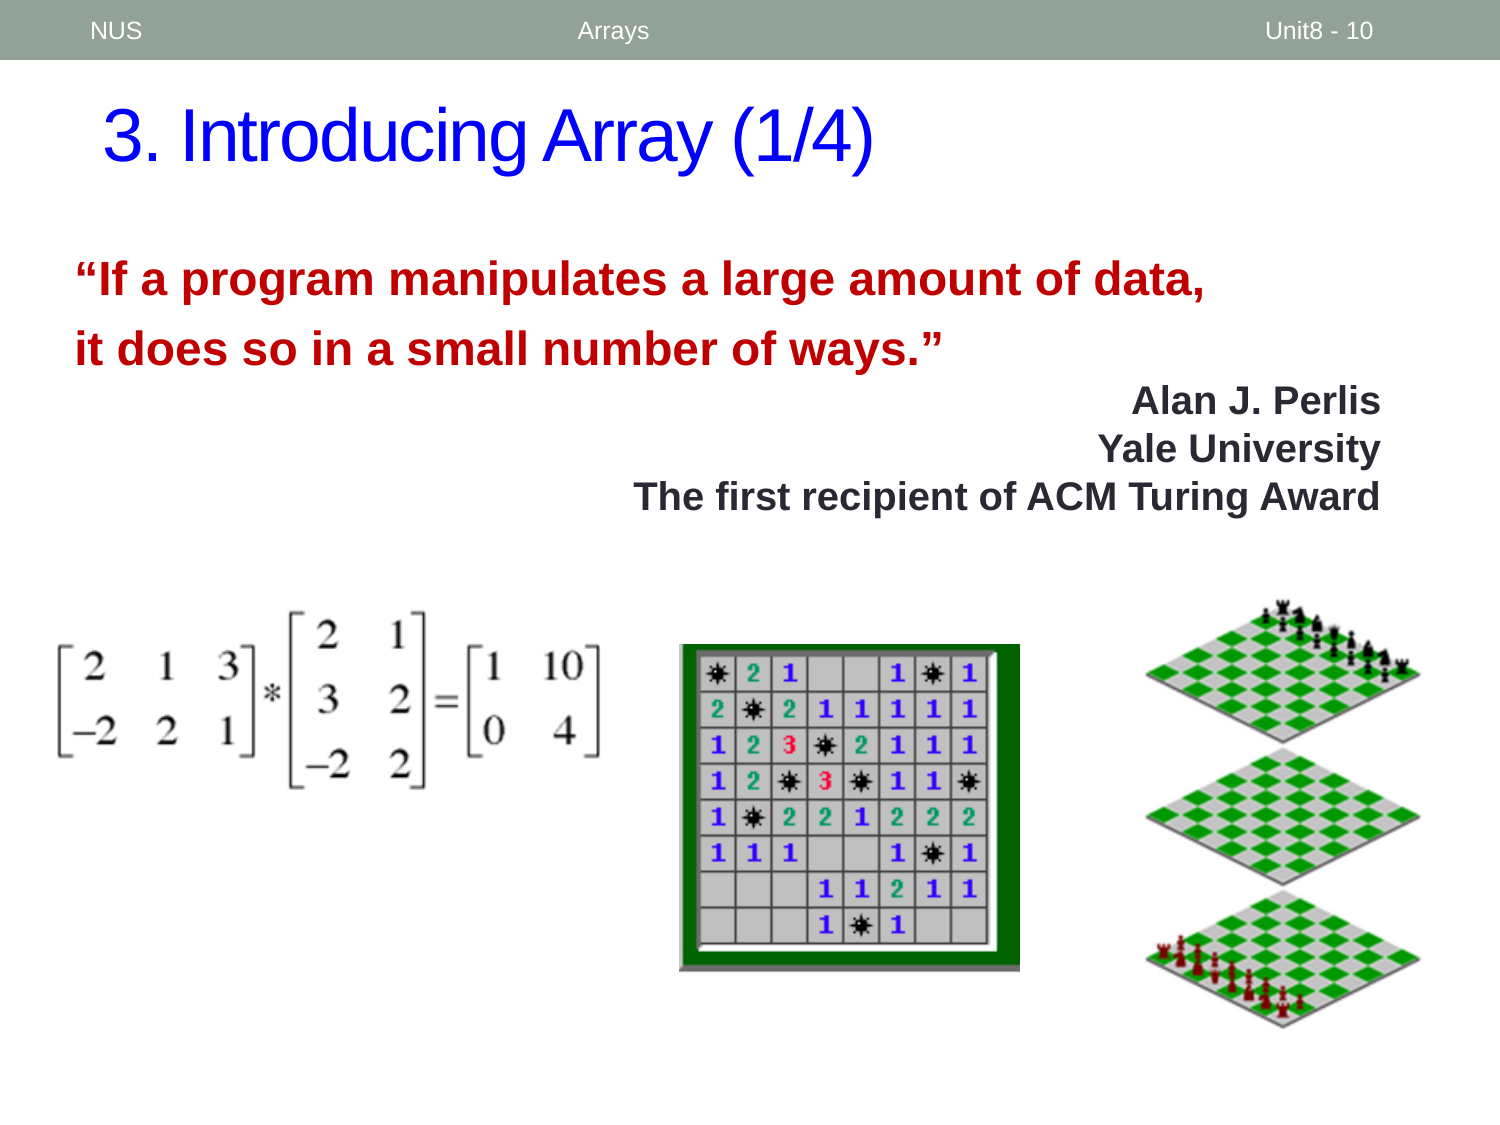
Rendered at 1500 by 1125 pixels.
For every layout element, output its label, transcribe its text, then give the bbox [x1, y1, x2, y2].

footer Arrays [562, 3, 1238, 57]
text_box “If a program manipulates a large amount of data, it does so in a small number of ways.” Alan J. Perlis Yale University The first recipient of ACM Turing Award [59, 240, 1397, 527]
picture [47, 601, 622, 801]
title 3. Introducing Array (1/4) [87, 62, 1463, 200]
slide_number NUS [75, 3, 550, 57]
picture [1136, 587, 1429, 1036]
picture [679, 644, 1020, 979]
slide_number Unit8 - 10 [1250, 3, 1425, 57]
